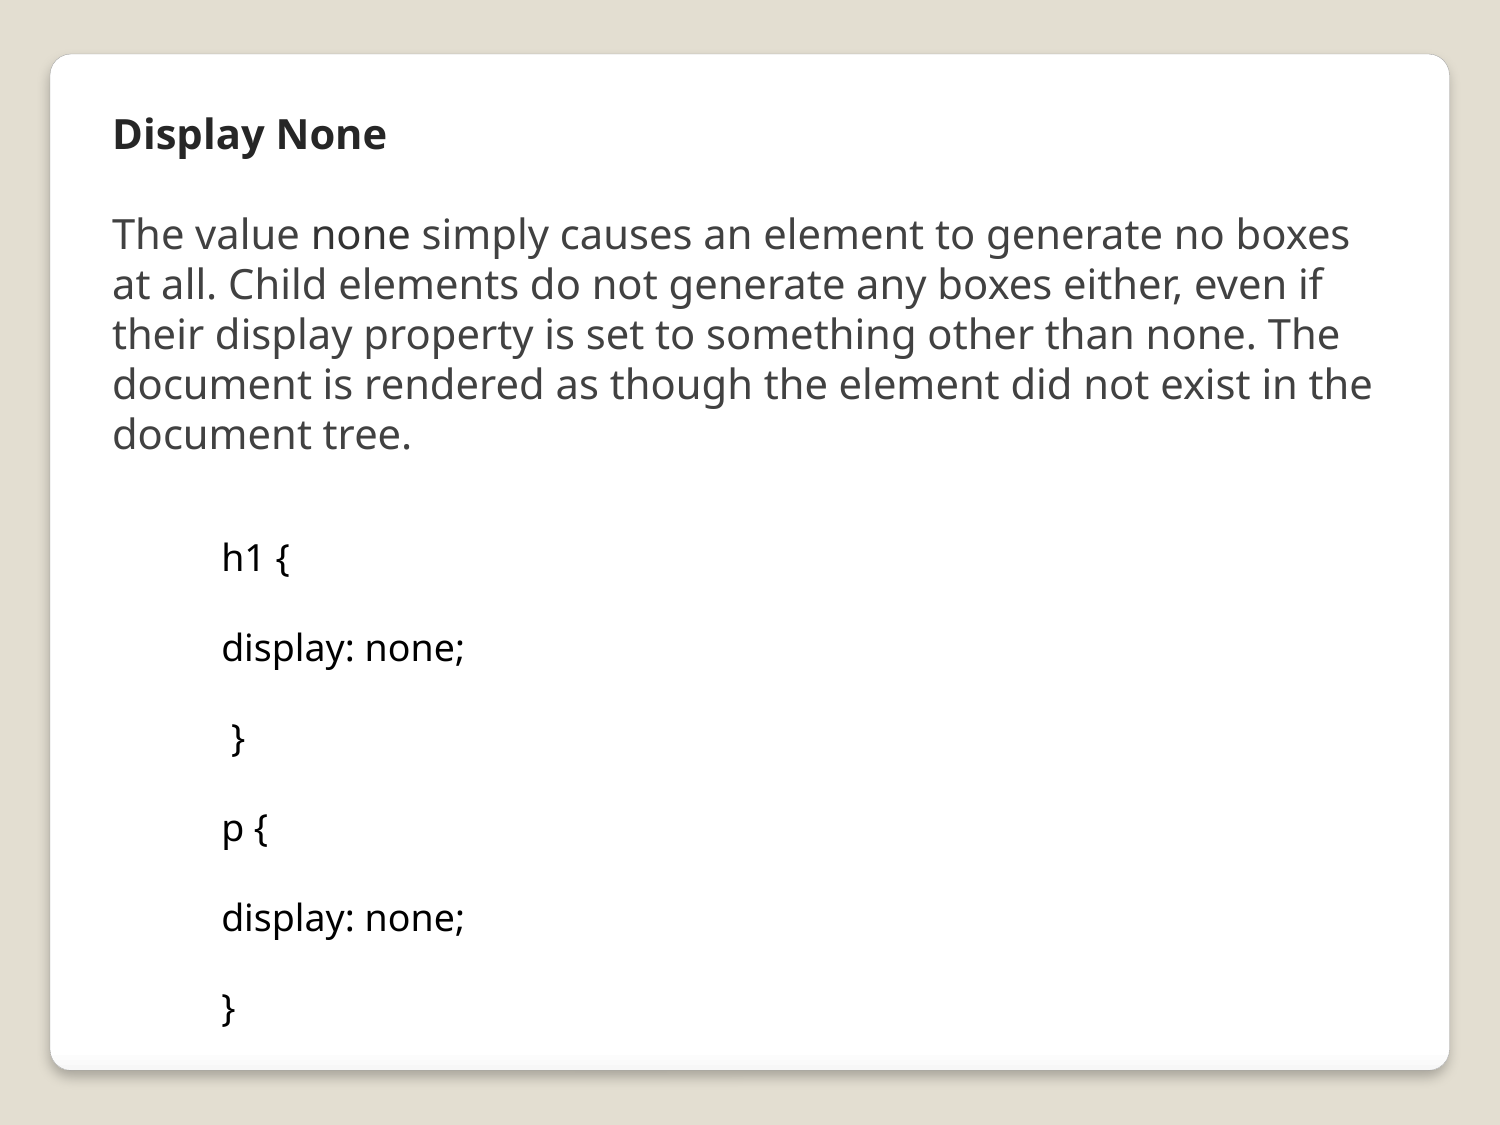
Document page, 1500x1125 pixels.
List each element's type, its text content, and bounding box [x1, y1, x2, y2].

text_box Display None The value none simply causes an element to generate no boxes at all. Child elements do not generate any boxes either, even if their display property is set to something other than none. The document is rendered as though the element did not exist in the document tree. [109, 75, 1403, 476]
text_box h1 { display: none; } p { display: none; } [206, 527, 957, 1037]
